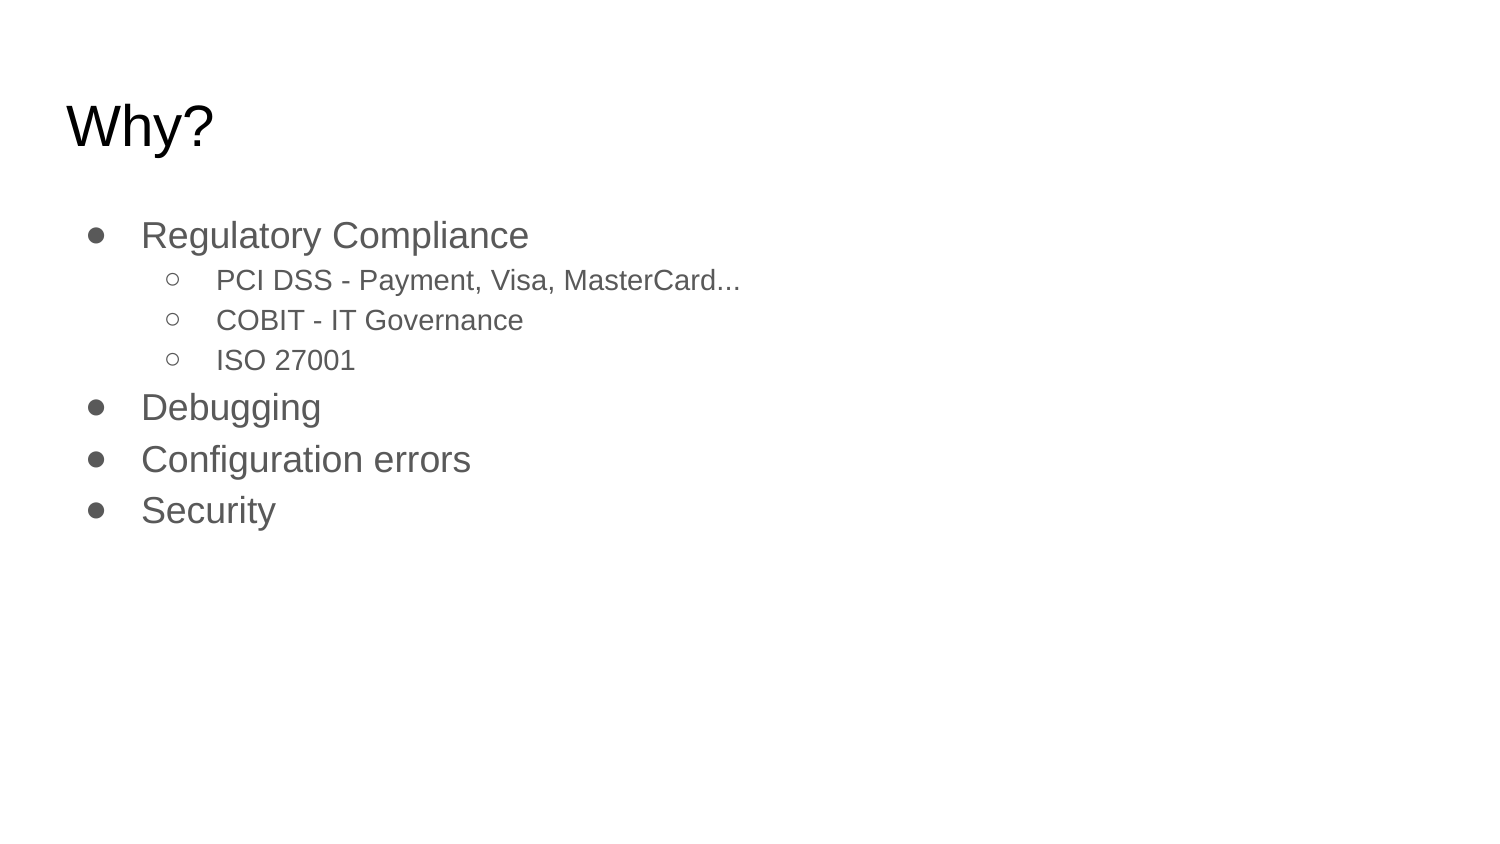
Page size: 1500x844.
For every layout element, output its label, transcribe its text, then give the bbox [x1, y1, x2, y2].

list Regulatory Compliance PCI DSS - Payment, Visa, MasterCard... COBIT - IT Governance ISO 27001 Debugging Configuration errors Security [51, 189, 1449, 750]
title Why? [51, 72, 1449, 167]
